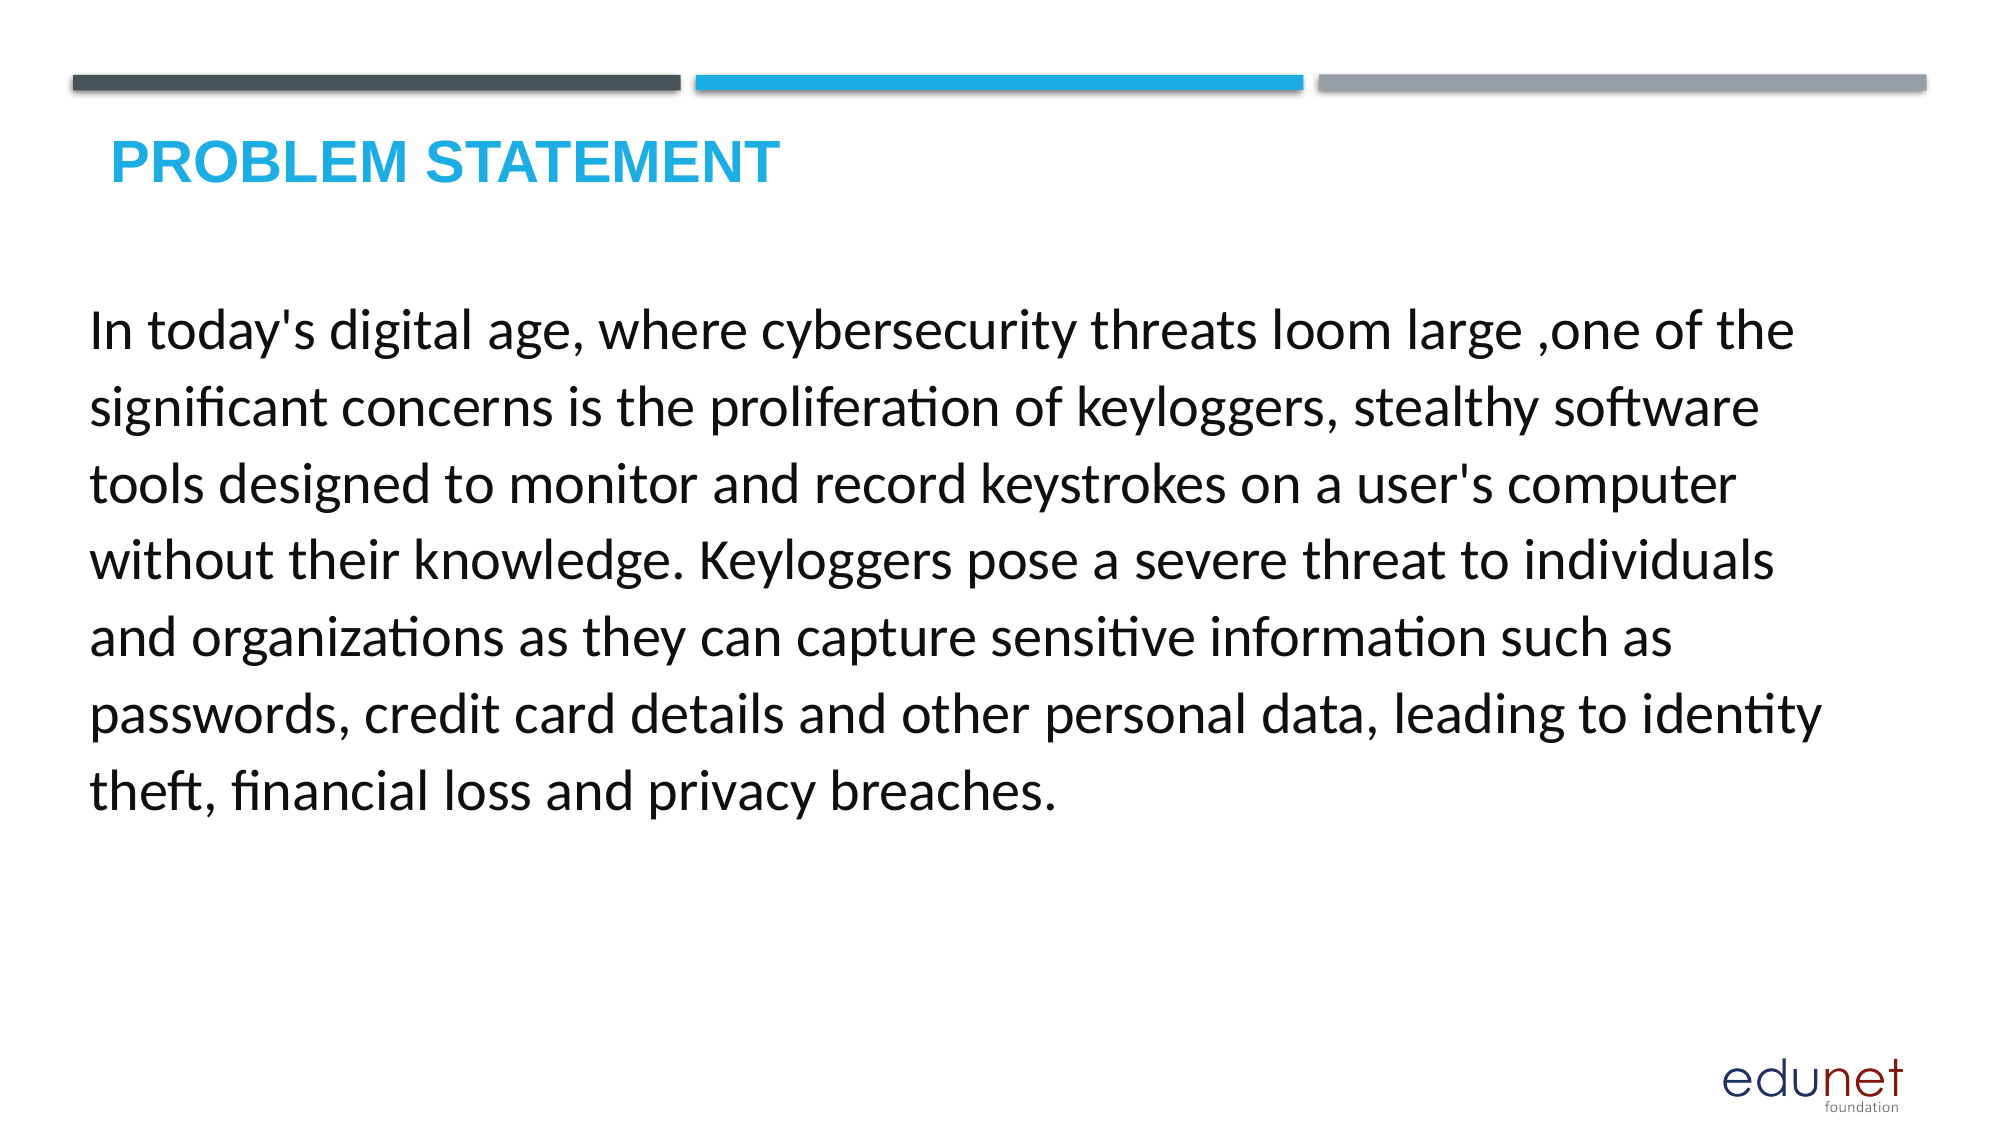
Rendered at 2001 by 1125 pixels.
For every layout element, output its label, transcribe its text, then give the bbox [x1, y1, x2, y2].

picture [1719, 1056, 1905, 1116]
list In today's digital age, where cybersecurity threats loom large ,one of the significant concerns is the proliferation of keyloggers, stealthy software tools designed to monitor and record keystrokes on a user's computer without their knowledge. Keyloggers pose a severe threat to individuals and organizations as they can capture sensitive information such as passwords, credit card details and other personal data, leading to identity theft, financial loss and privacy breaches. [74, 203, 1884, 970]
title Problem Statement [95, 115, 1905, 203]
